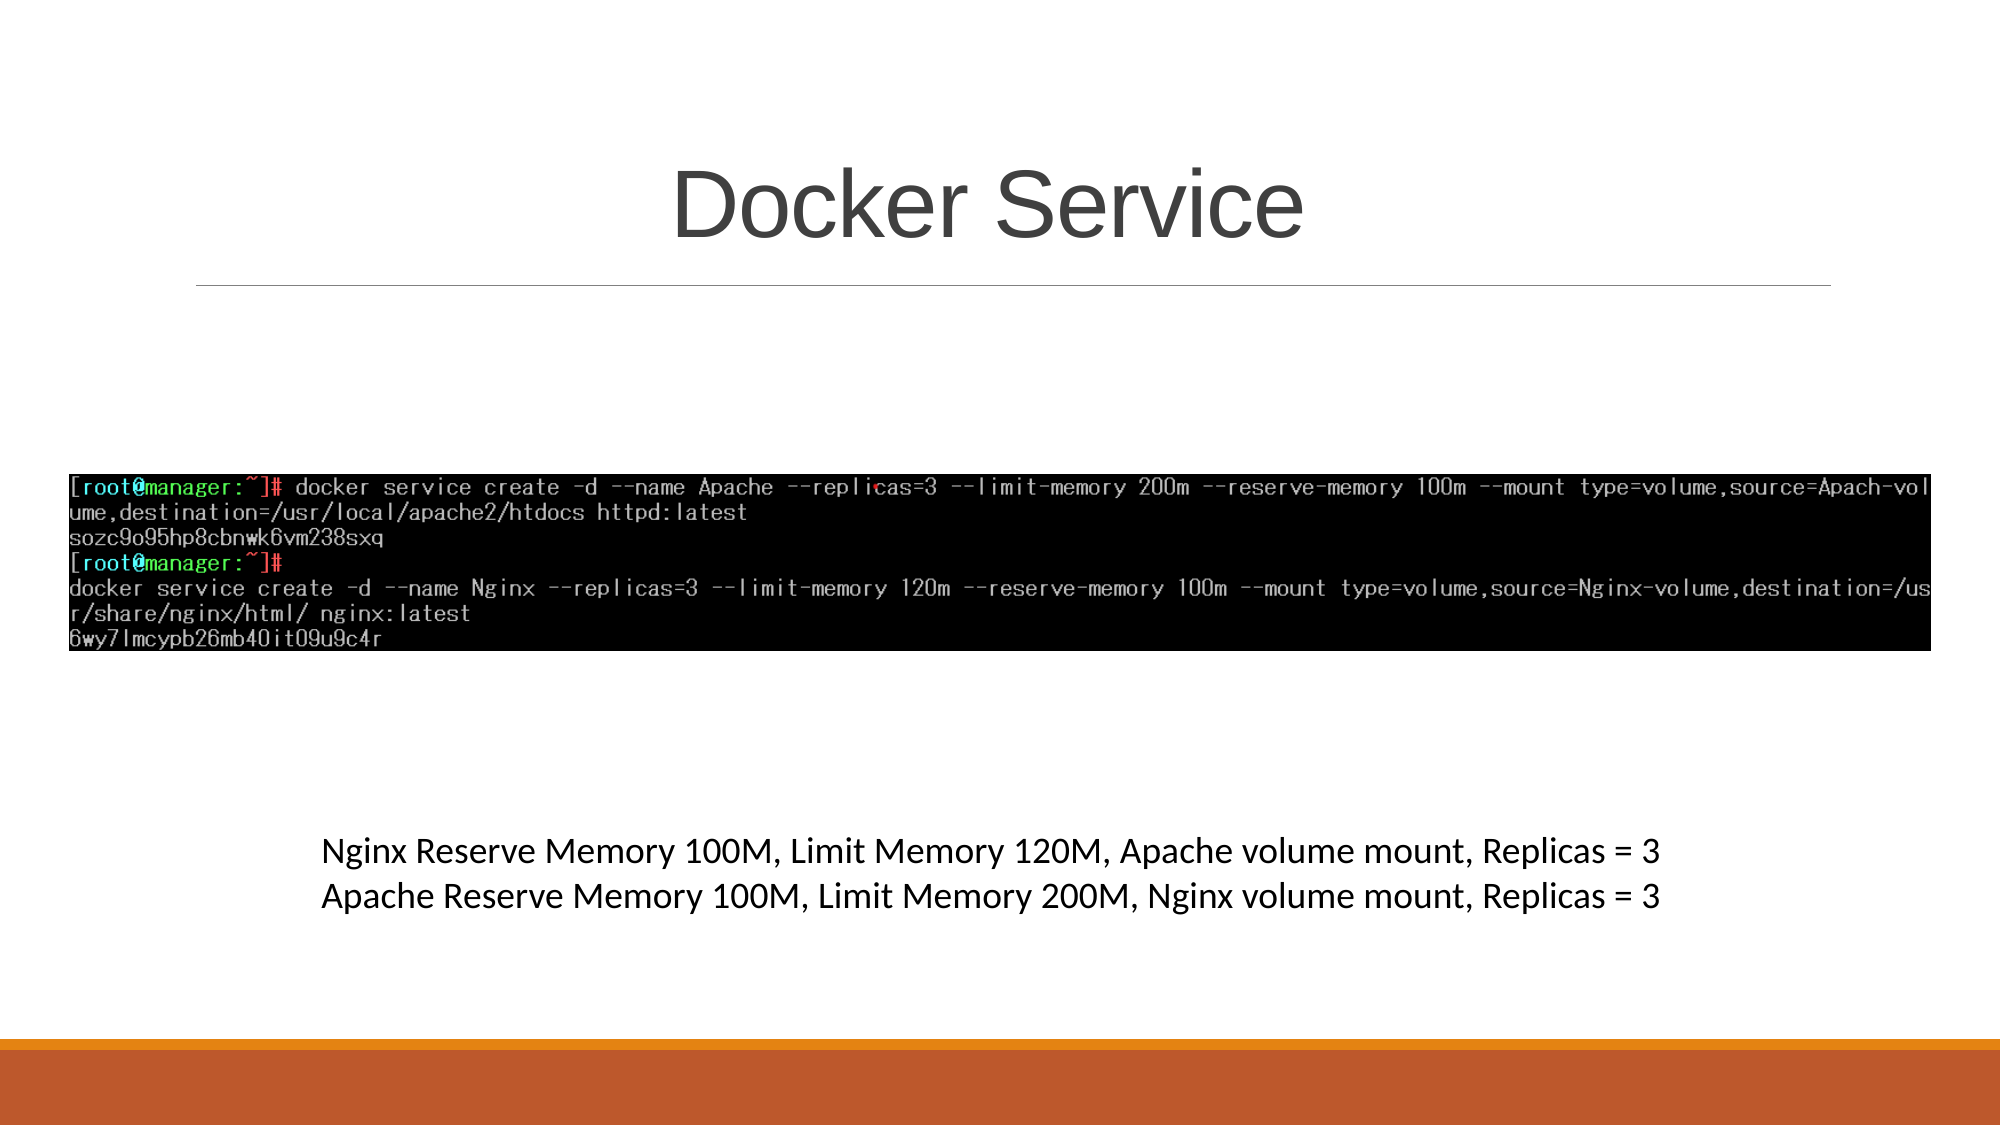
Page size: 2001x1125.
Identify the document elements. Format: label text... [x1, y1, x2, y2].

text_box Docker Service [655, 126, 1345, 265]
picture [68, 473, 1932, 651]
text_box Nginx Reserve Memory 100M, Limit Memory 120M, Apache volume mount, Replicas = 3 Apache Reserve Memory 100M, Limit Memory 200M, Nginx volume mount, Replicas = 3 [306, 818, 1694, 924]
